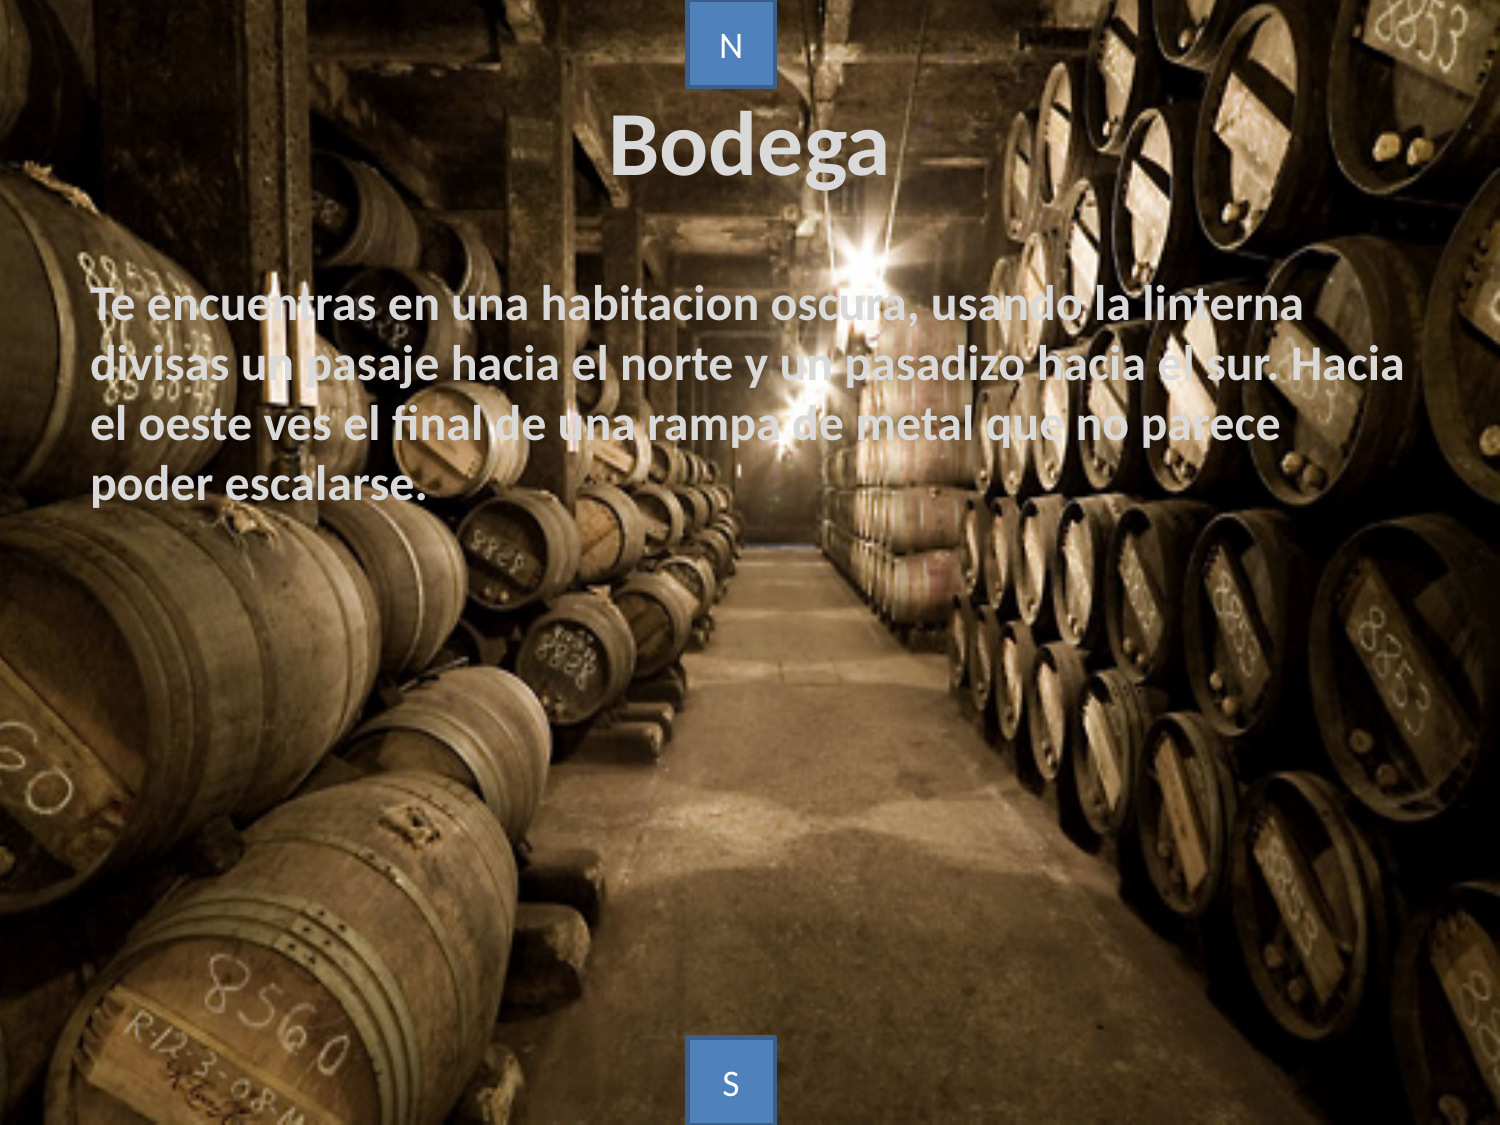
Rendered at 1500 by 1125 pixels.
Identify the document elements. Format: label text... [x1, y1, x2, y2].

text_box N [685, 0, 777, 89]
picture [0, 0, 1500, 1125]
text_box S [685, 1035, 777, 1125]
list Te encuentras en una habitacion oscura, usando la linterna divisas un pasaje hacia el norte y un pasadizo hacia el sur. Hacia el oeste ves el final de una rampa de metal que no parece poder escalarse. [75, 262, 1425, 1005]
title Bodega [75, 45, 1425, 233]
